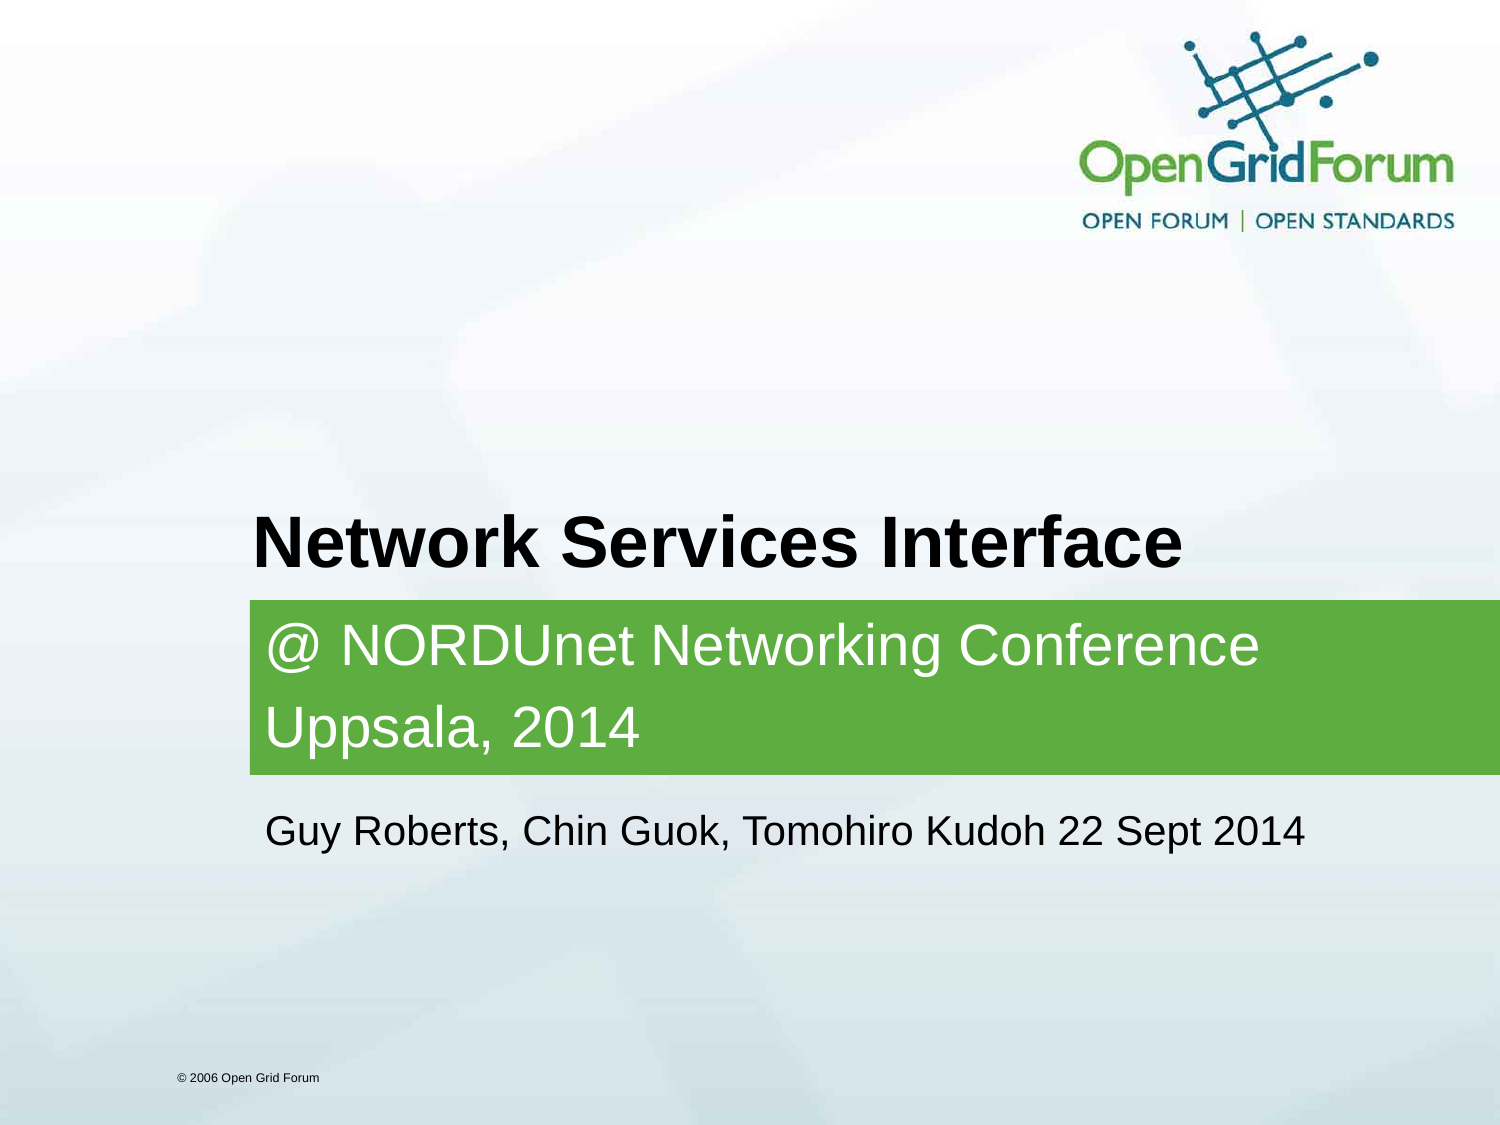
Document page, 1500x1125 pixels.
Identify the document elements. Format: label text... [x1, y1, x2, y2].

title Network Services Interface [237, 444, 1500, 632]
picture [0, 0, 1500, 1125]
text_box Guy Roberts, Chin Guok, Tomohiro Kudoh 22 Sept 2014 [249, 796, 1500, 885]
subtitle @ NORDUnet Networking Conference Uppsala, 2014 [249, 600, 1500, 775]
